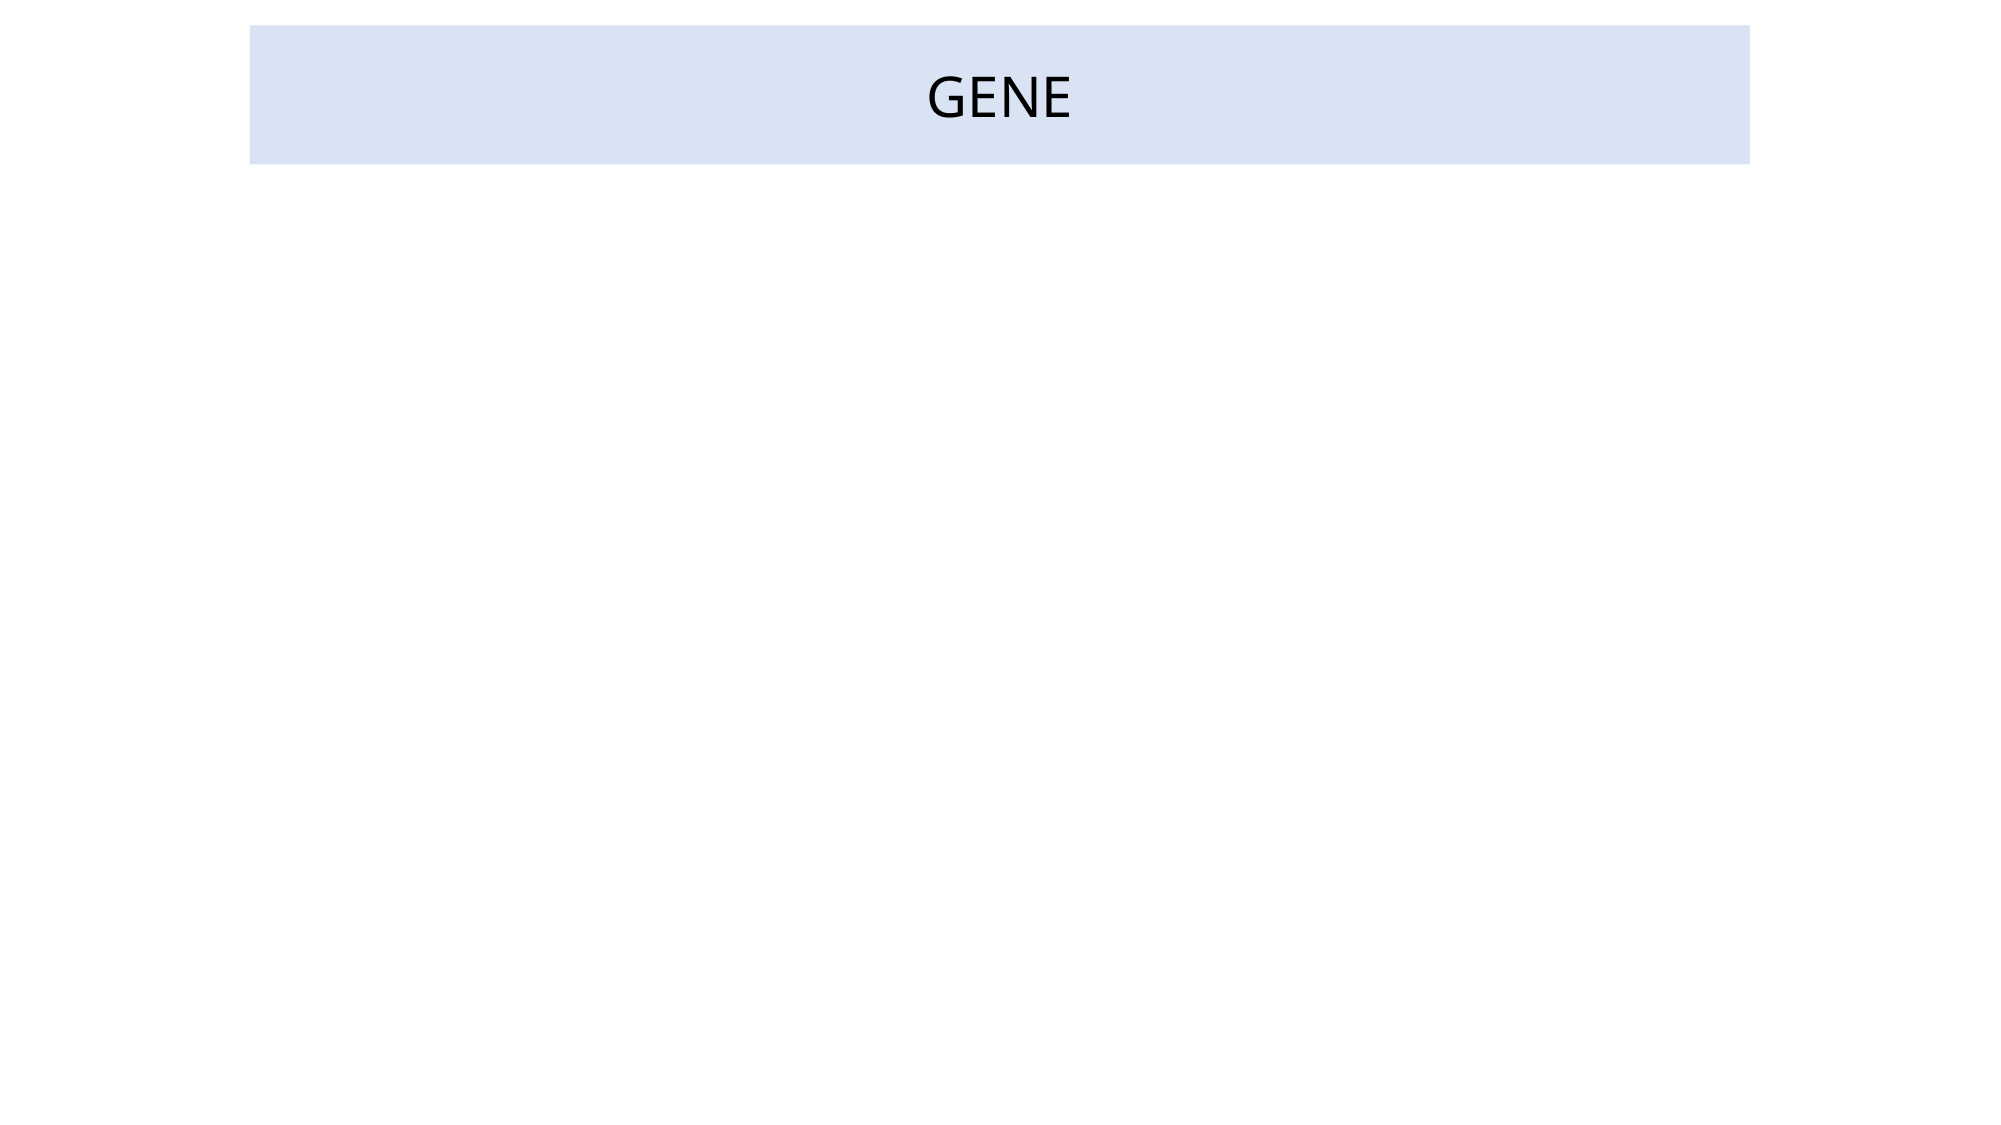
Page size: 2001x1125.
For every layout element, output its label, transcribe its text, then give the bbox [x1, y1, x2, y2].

text_box GENE [249, 25, 1750, 165]
